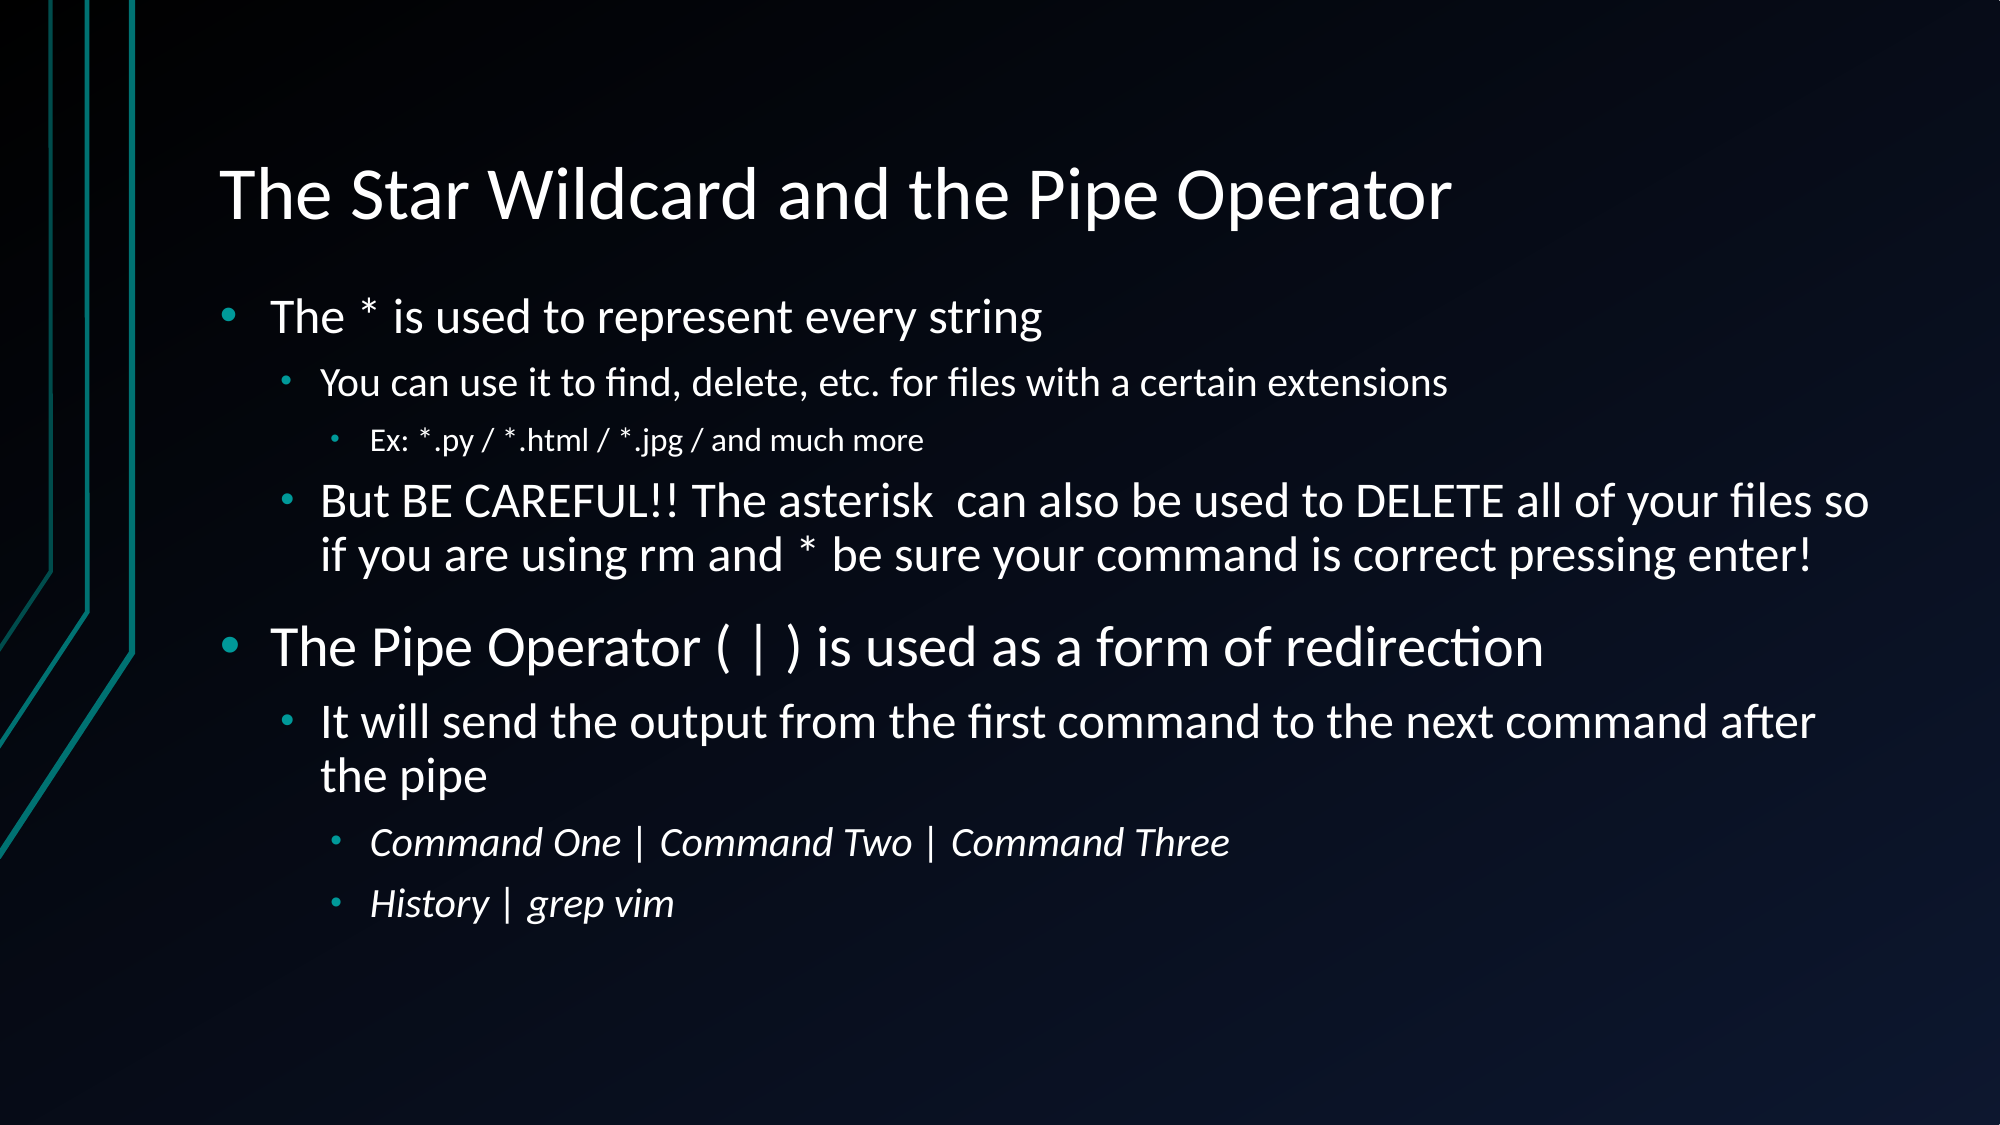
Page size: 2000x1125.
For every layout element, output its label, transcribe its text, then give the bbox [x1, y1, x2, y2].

title The Star Wildcard and the Pipe Operator [199, 45, 1900, 246]
list The * is used to represent every string You can use it to find, delete, etc. for files with a certain extensions Ex: *.py / *.html / *.jpg / and much more But BE CAREFUL!! The asterisk can also be used to DELETE all of your files so if you are using rm and * be sure your command is correct pressing enter! The Pipe Operator ( | ) is used as a form of redirection It will send the output from the first command to the next command after the pipe Command One | Command Two | Command Three History | grep vim [199, 279, 1900, 1013]
